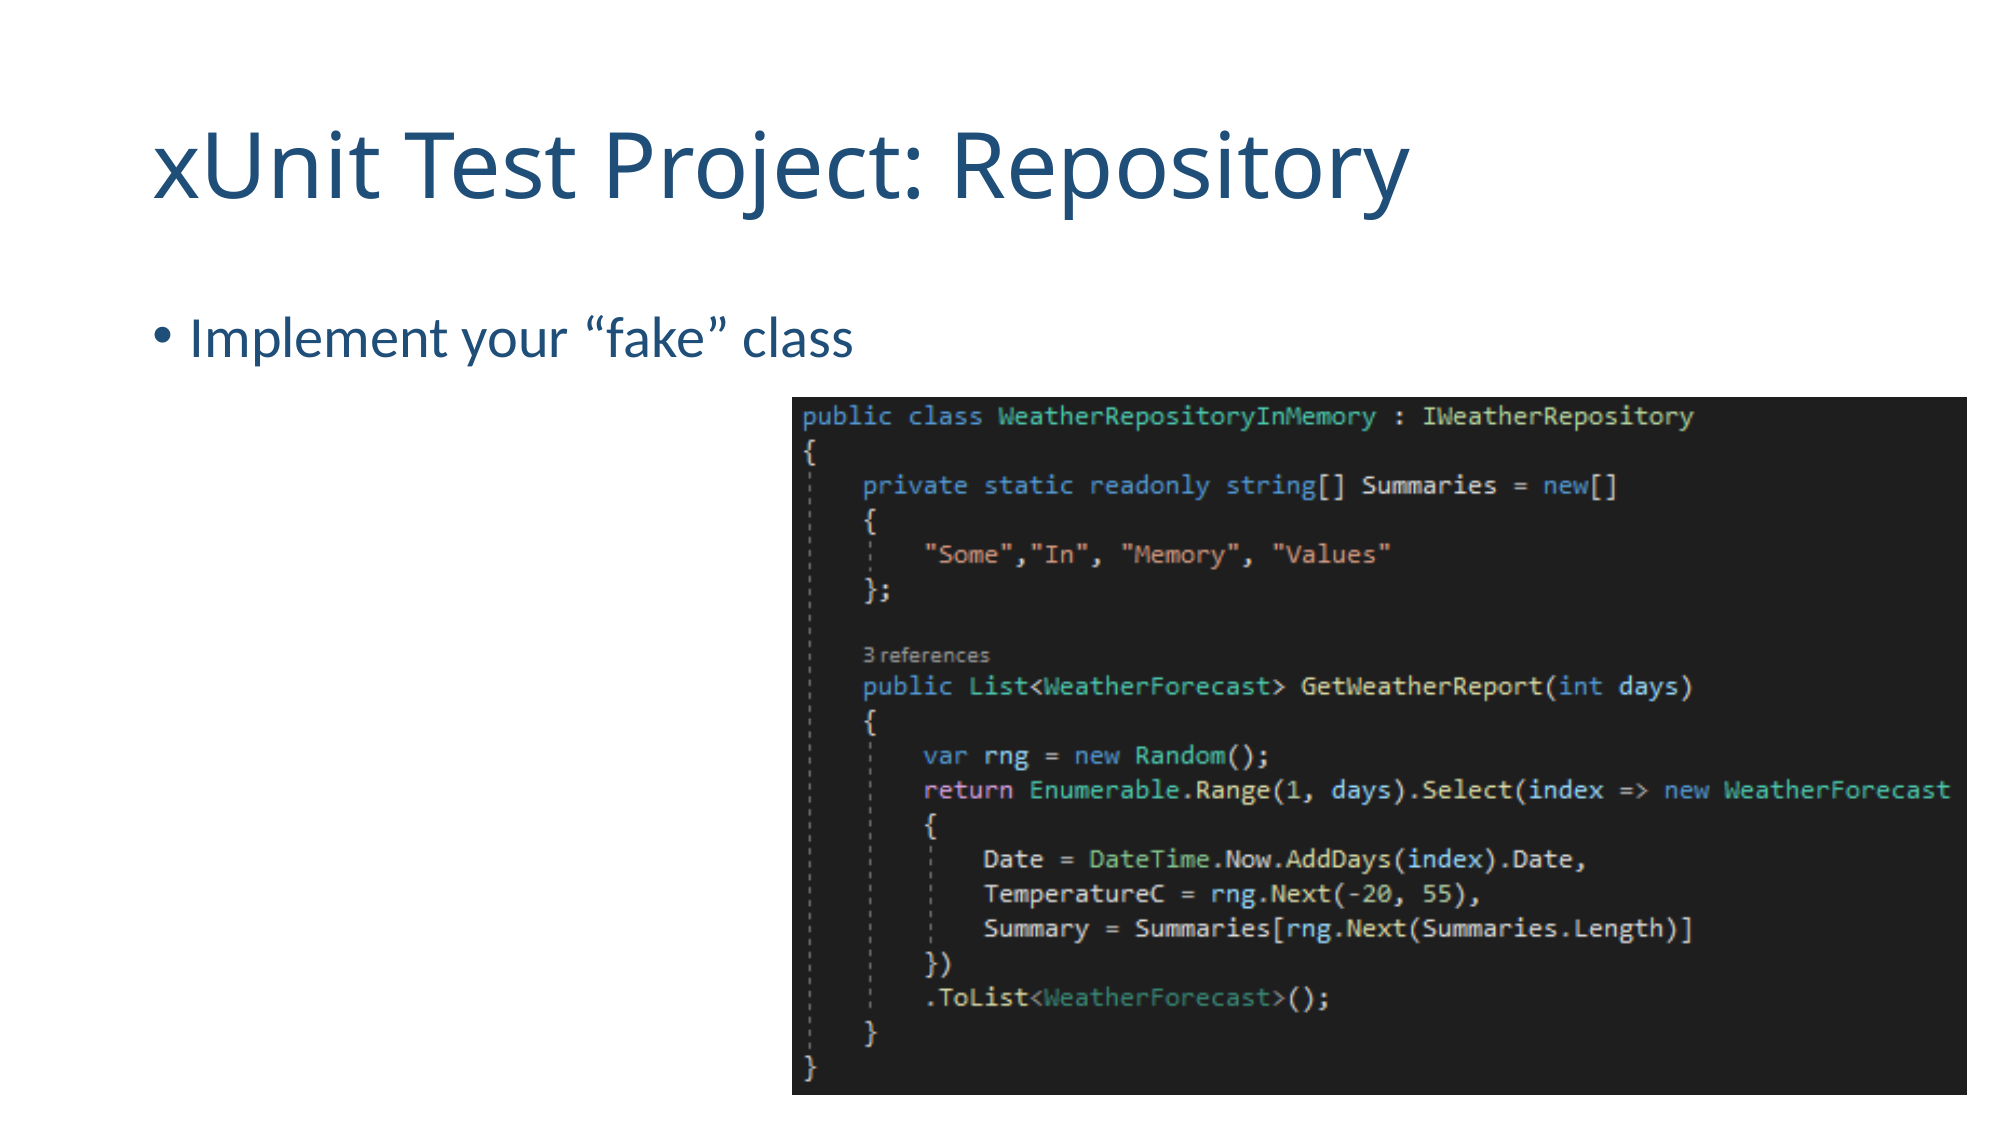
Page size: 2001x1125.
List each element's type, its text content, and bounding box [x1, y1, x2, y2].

list Implement your “fake” class [137, 299, 1863, 1014]
title xUnit Test Project: Repository [137, 59, 1863, 278]
picture [792, 397, 1967, 1095]
